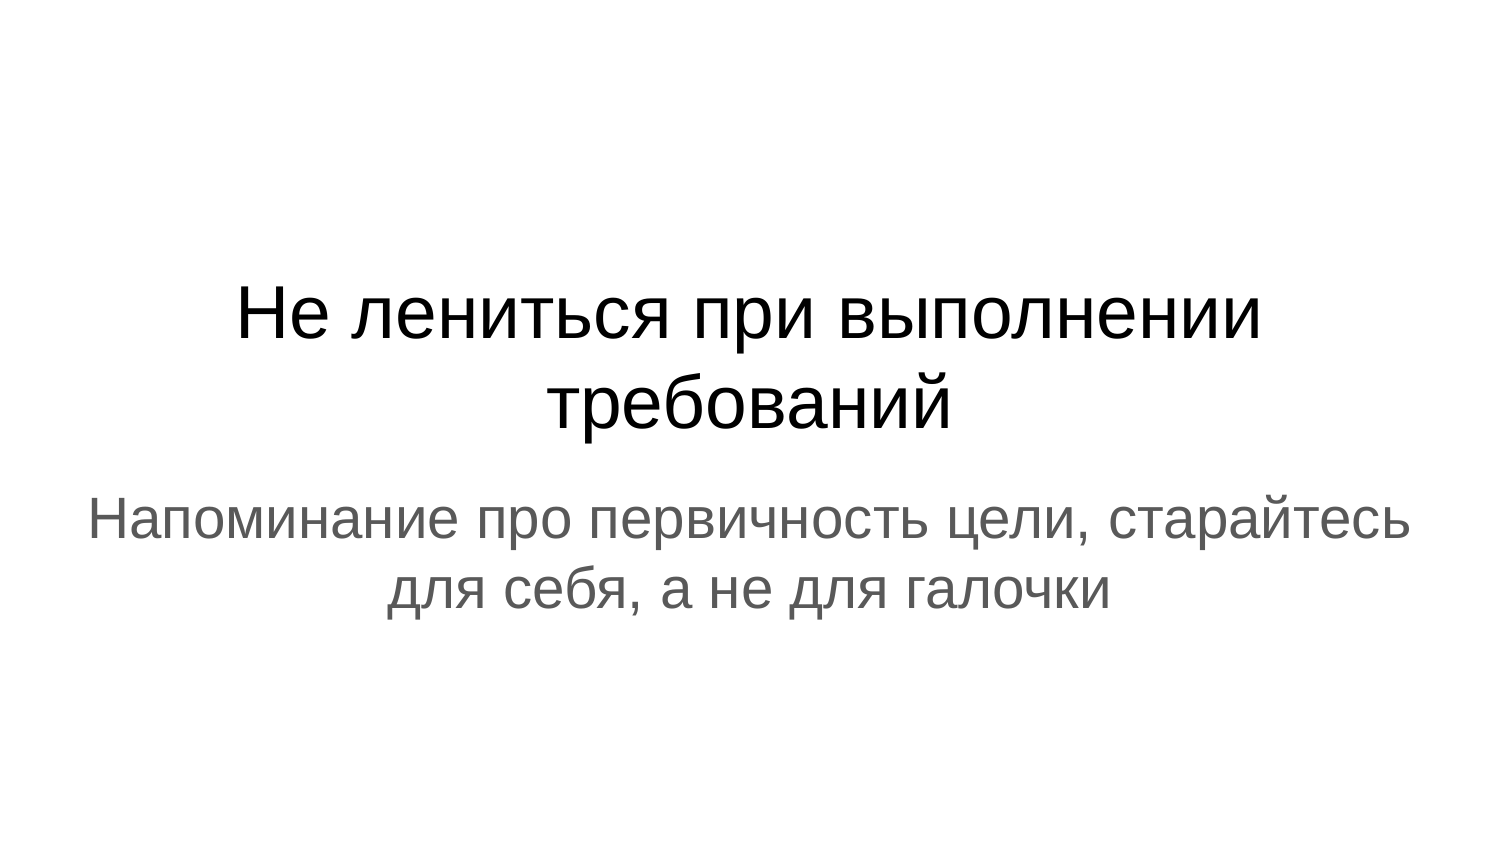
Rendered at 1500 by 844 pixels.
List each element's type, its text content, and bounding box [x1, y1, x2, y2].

subtitle Напоминание про первичность цели, старайтесь для себя, а не для галочки [51, 464, 1449, 595]
title Не лениться при выполнении требований [51, 122, 1449, 459]
